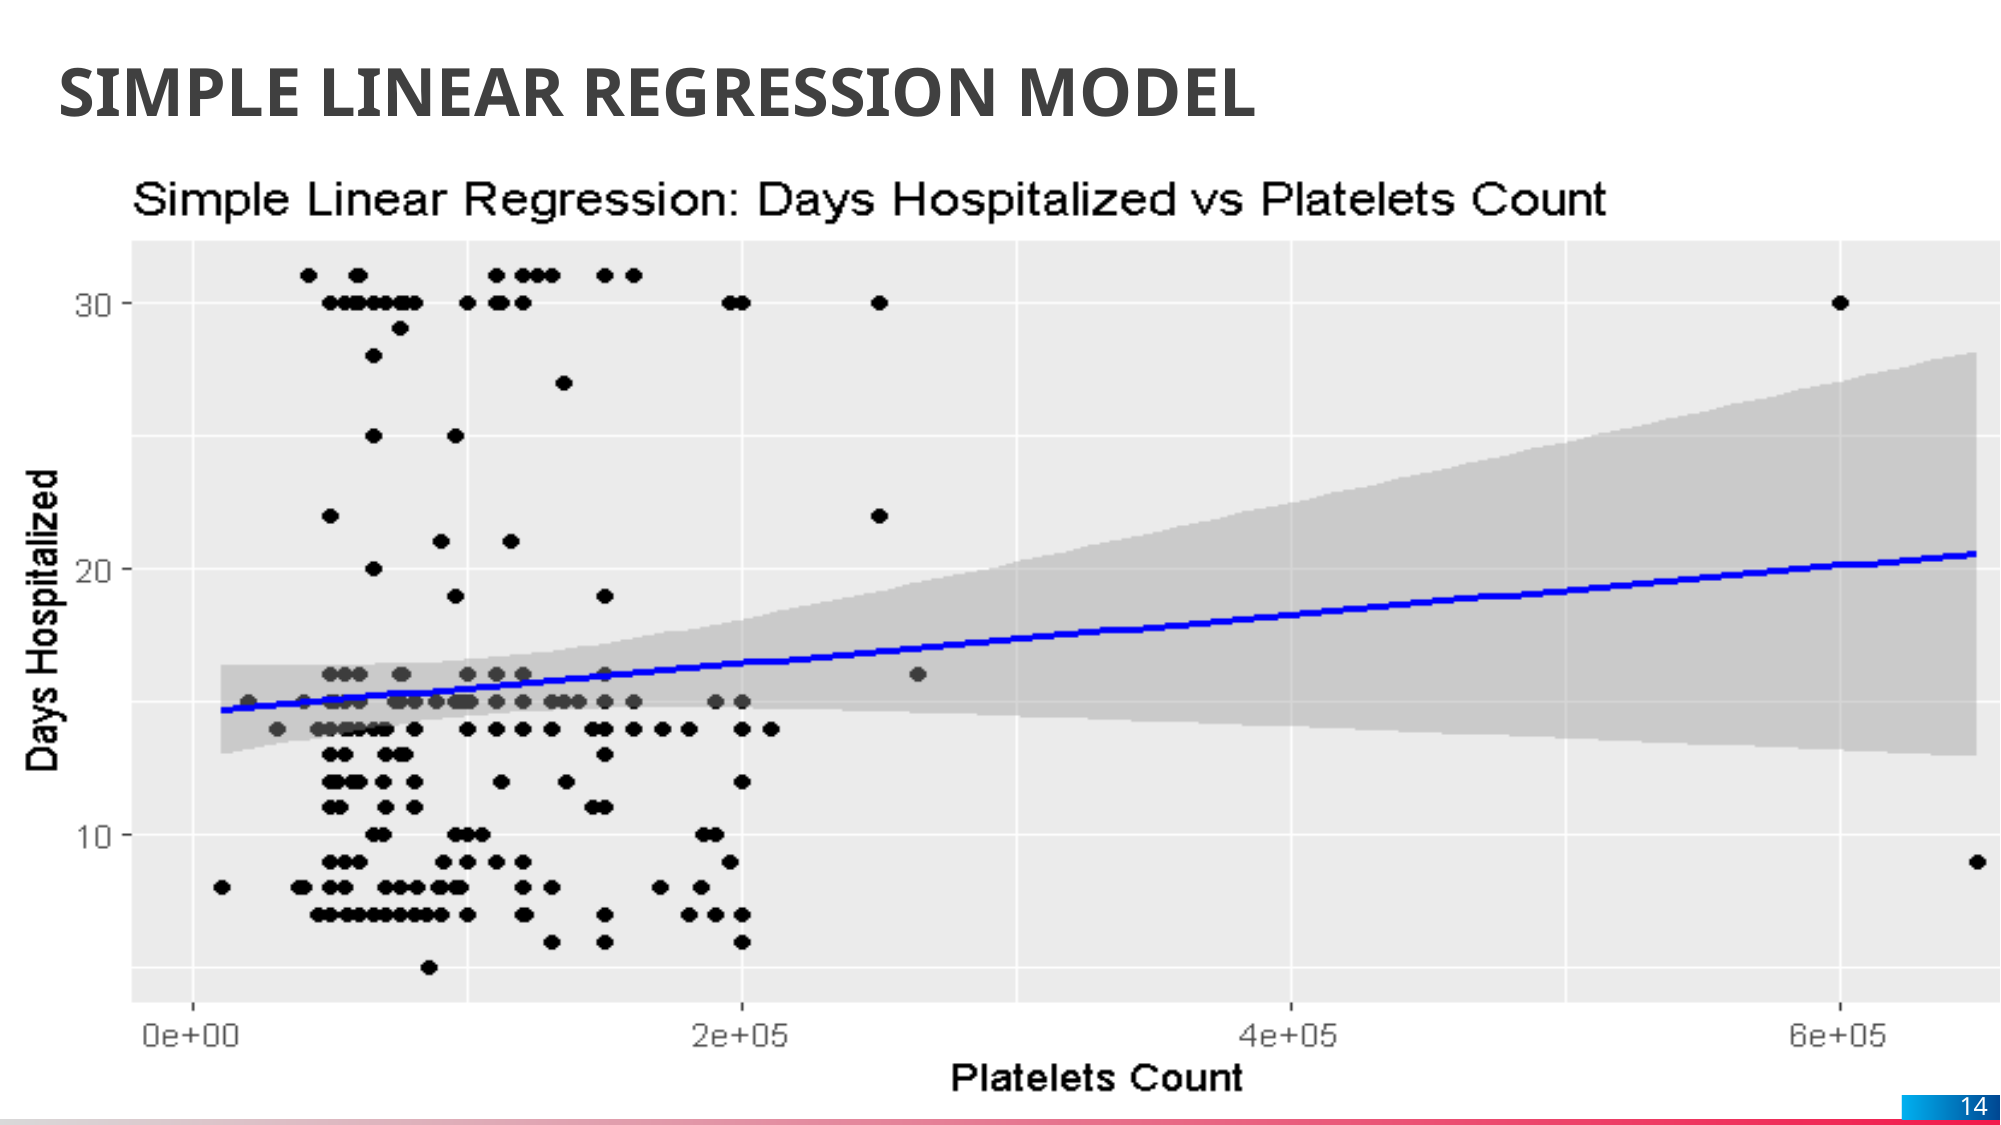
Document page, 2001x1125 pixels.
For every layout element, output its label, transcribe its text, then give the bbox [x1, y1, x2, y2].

picture [0, 159, 2000, 1120]
title SIMPLE LINEAR REGRESSION MODEL [59, 59, 1942, 148]
